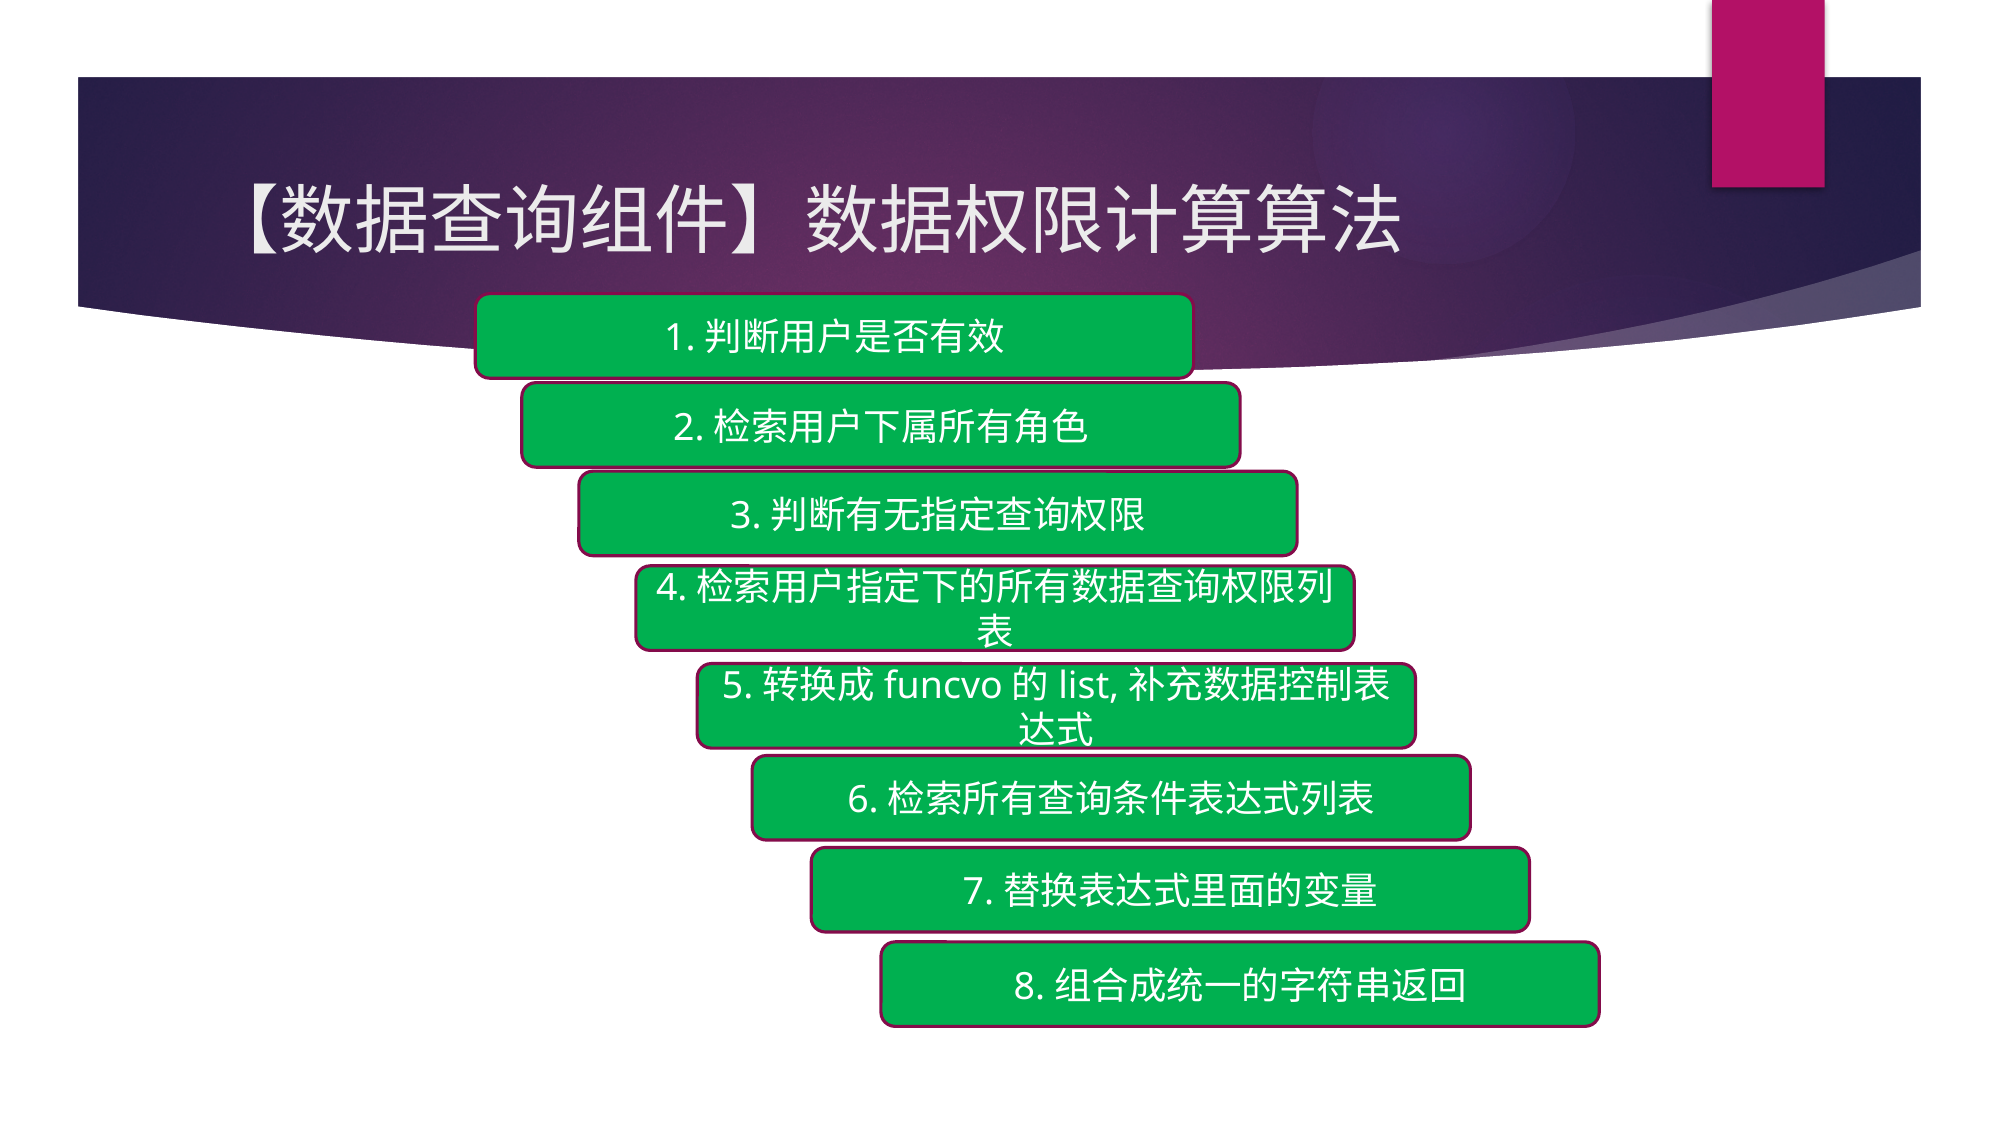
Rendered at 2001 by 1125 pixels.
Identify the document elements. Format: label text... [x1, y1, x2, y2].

title 【数据查询组件】数据权限计算算法 [189, 159, 1627, 276]
text_box 2.检索用户下属所有角色 [520, 381, 1242, 469]
text_box 7.替换表达式里面的变量 [809, 845, 1532, 934]
text_box 5.转换成funcvo的list,补充数据控制表达式 [695, 661, 1418, 750]
text_box 4.检索用户指定下的所有数据查询权限列表 [634, 564, 1356, 652]
text_box 1.判断用户是否有效 [473, 292, 1196, 380]
text_box 6.检索所有查询条件表达式列表 [750, 753, 1472, 842]
text_box 3.判断有无指定查询权限 [577, 469, 1299, 558]
text_box 8.组合成统一的字符串返回 [879, 940, 1601, 1028]
